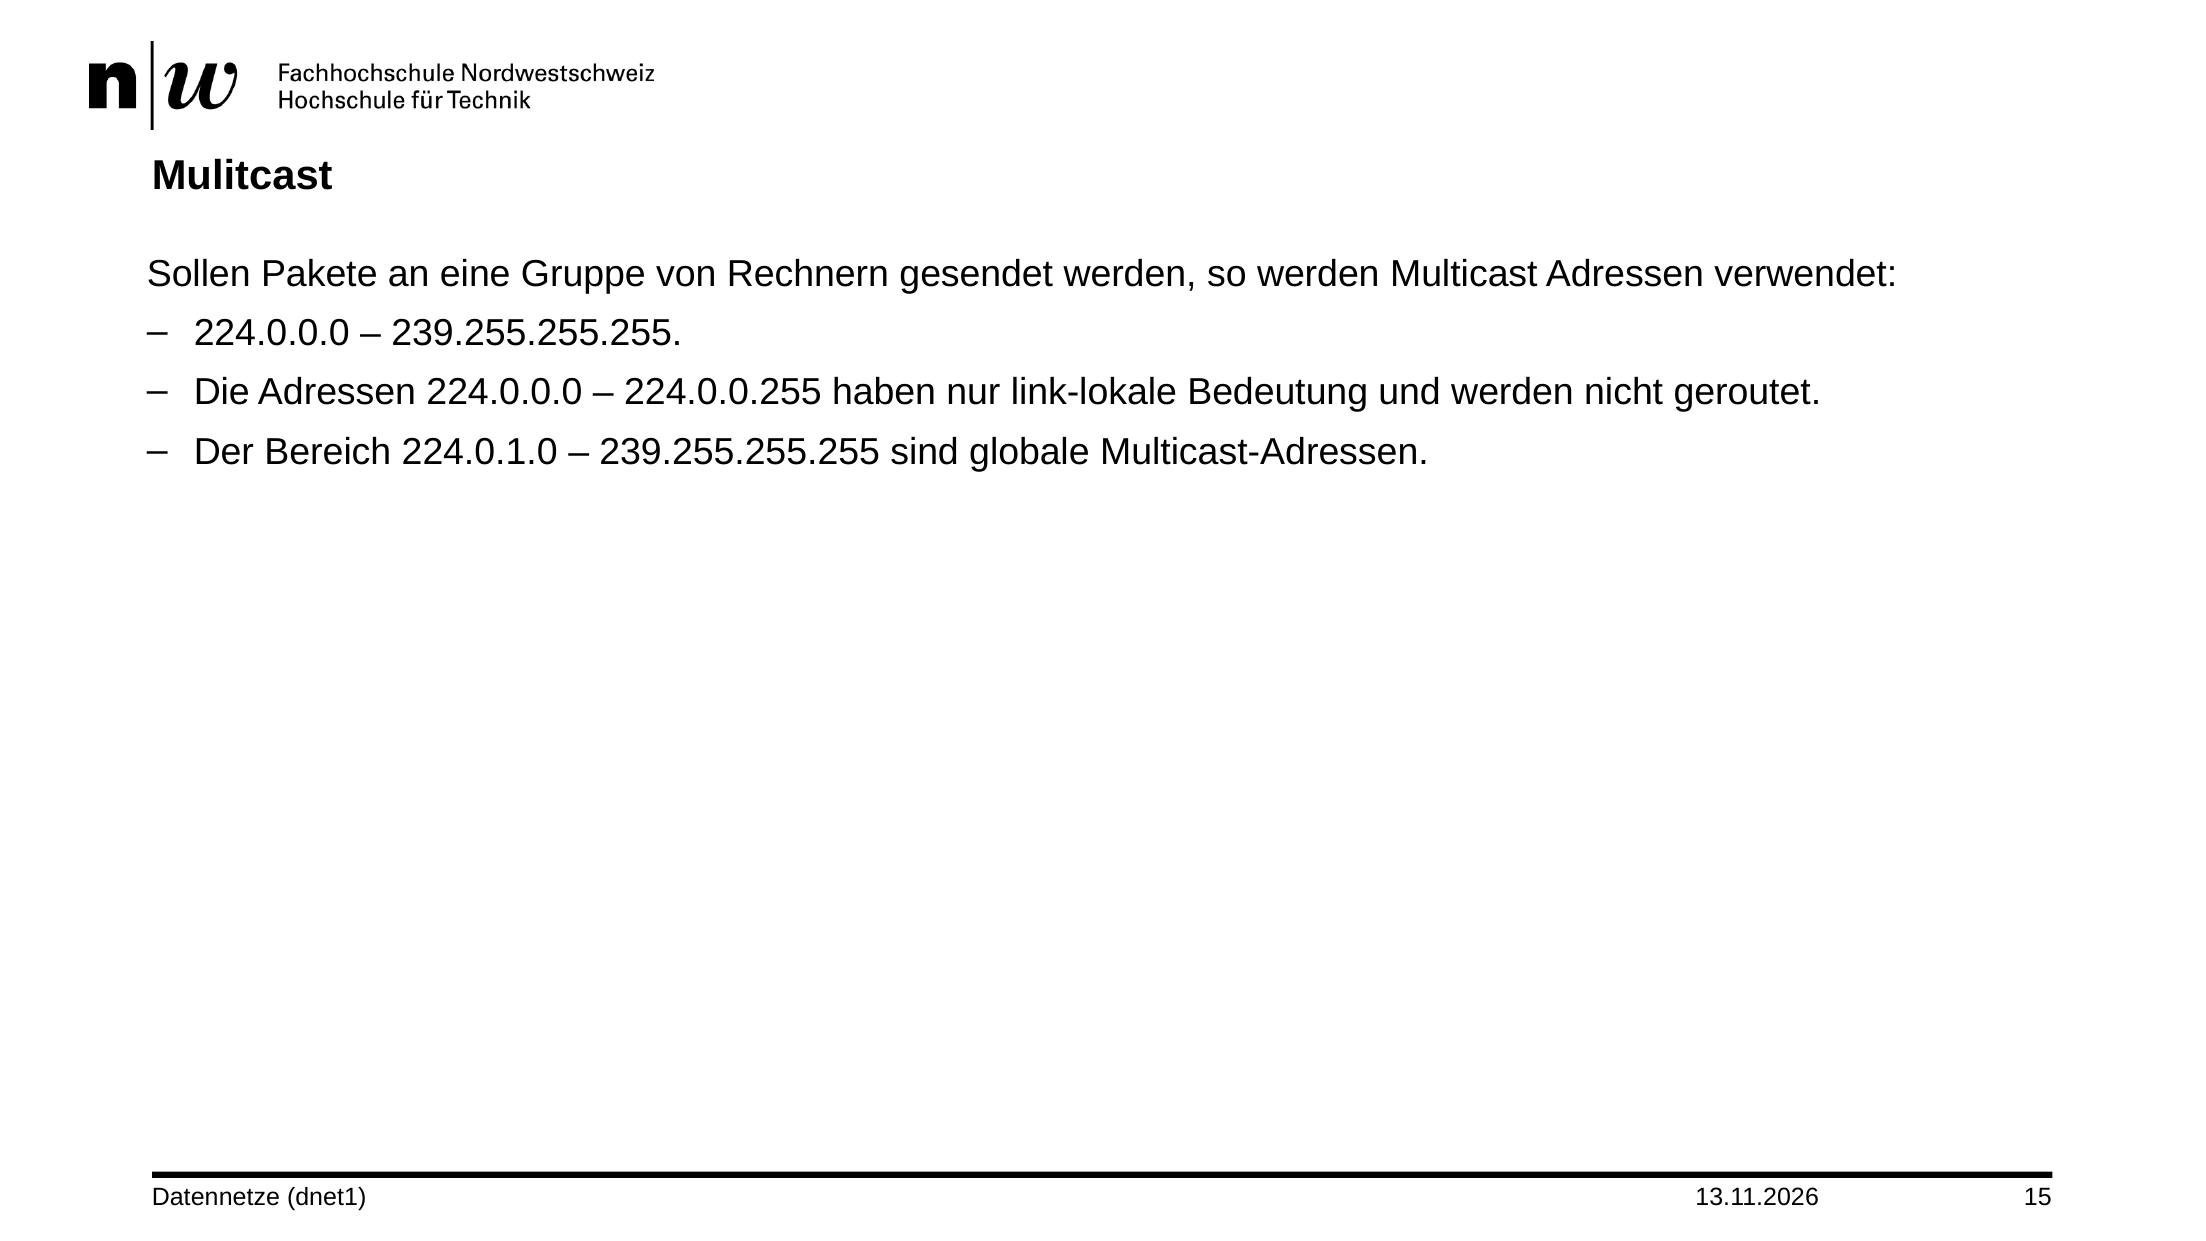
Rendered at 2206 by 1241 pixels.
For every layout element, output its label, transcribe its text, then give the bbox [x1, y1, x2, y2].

title Mulitcast [151, 147, 2052, 207]
footer Datennetze (dnet1) [151, 1180, 1696, 1211]
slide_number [1696, 1180, 1873, 1211]
slide_number 15 [1873, 1180, 2052, 1211]
list Sollen Pakete an eine Gruppe von Rechnern gesendet werden, so werden Multicast Adressen verwendet: 224.0.0.0 – 239.255.255.255. Die Adressen 224.0.0.0 – 224.0.0.255 haben nur link-lokale Bedeutung und werden nicht geroutet. Der Bereich 224.0.1.0 – 239.255.255.255 sind globale Multicast-Adressen. [146, 242, 2047, 1058]
picture [89, 41, 654, 130]
